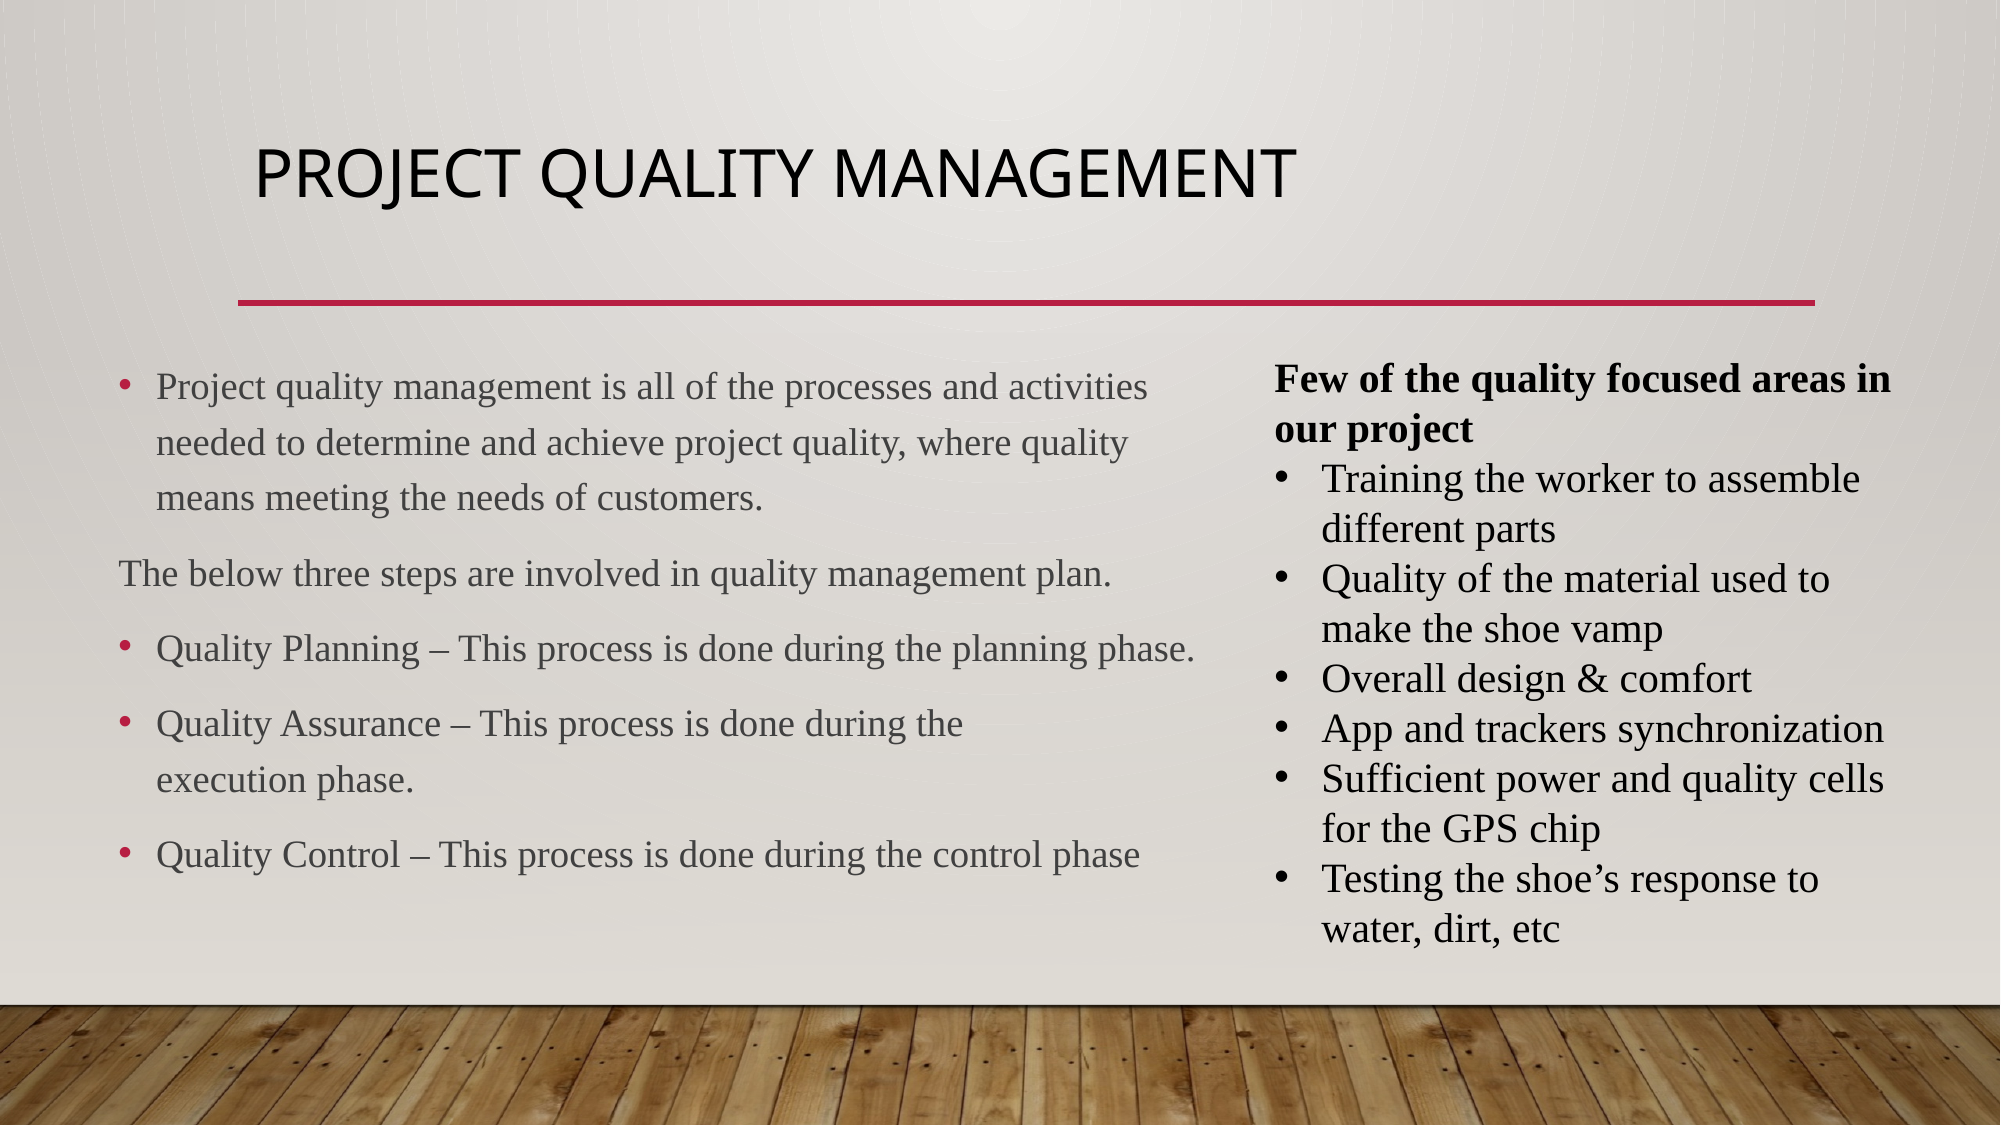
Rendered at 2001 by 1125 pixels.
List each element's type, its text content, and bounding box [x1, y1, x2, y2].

picture [0, 1005, 2000, 1125]
text_box Few of the quality focused areas in our project Training the worker to assemble different parts Quality of the material used to make the shoe vamp Overall design & comfort App and trackers synchronization Sufficient power and quality cells for the GPS chip Testing the shoe’s response to water, dirt, etc [1259, 343, 1943, 1094]
list Project quality management is all of the processes and activities needed to determine and achieve project quality, where quality means meeting the needs of customers. The below three steps are involved in quality management plan.​ Quality Planning – This process is done during the planning phase.​ Quality Assurance – This process is done during the execution phase.​ Quality Control – This process is done during the control phase​ [103, 343, 1233, 910]
title Project quality management [238, 131, 1814, 305]
